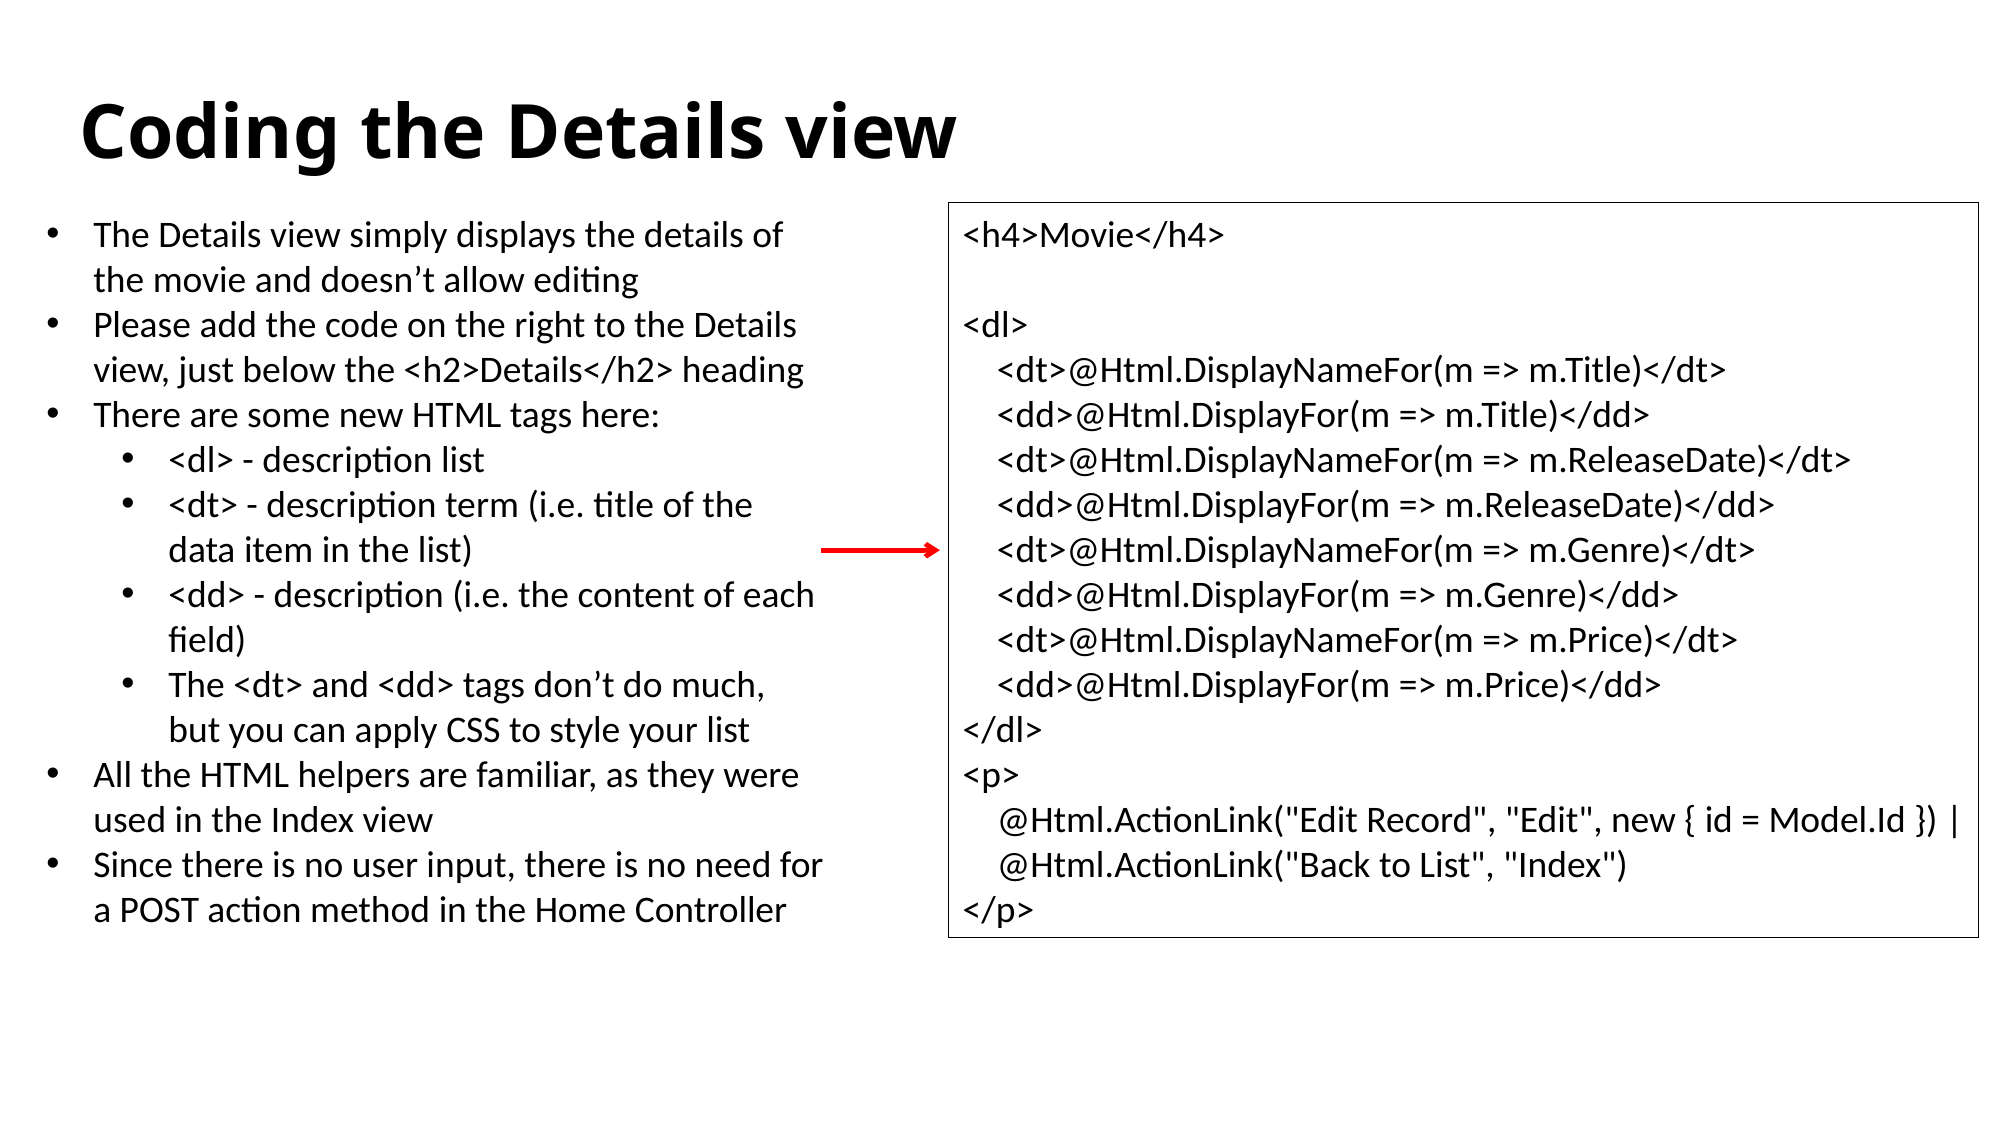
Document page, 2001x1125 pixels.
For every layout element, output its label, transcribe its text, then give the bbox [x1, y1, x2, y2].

text_box <h4>Movie</h4> <dl> <dt>@Html.DisplayNameFor(m => m.Title)</dt> <dd>@Html.DisplayFor(m => m.Title)</dd> <dt>@Html.DisplayNameFor(m => m.ReleaseDate)</dt> <dd>@Html.DisplayFor(m => m.ReleaseDate)</dd> <dt>@Html.DisplayNameFor(m => m.Genre)</dt> <dd>@Html.DisplayFor(m => m.Genre)</dd> <dt>@Html.DisplayNameFor(m => m.Price)</dt> <dd>@Html.DisplayFor(m => m.Price)</dd> </dl> <p> @Html.ActionLink("Edit Record", "Edit", new { id = Model.Id }) | @Html.ActionLink("Back to List", "Index") </p> [948, 202, 1979, 938]
text_box The Details view simply displays the details of the movie and doesn’t allow editing Please add the code on the right to the Details view, just below the <h2>Details</h2> heading There are some new HTML tags here: <dl> - description list <dt> - description term (i.e. title of the data item in the list) <dd> - description (i.e. the content of each field) The <dt> and <dd> tags don’t do much, but you can apply CSS to style your list All the HTML helpers are familiar, as they were used in the Index view Since there is no user input, there is no need for a POST action method in the Home Controller [31, 202, 841, 938]
title Coding the Details view [64, 25, 1863, 243]
